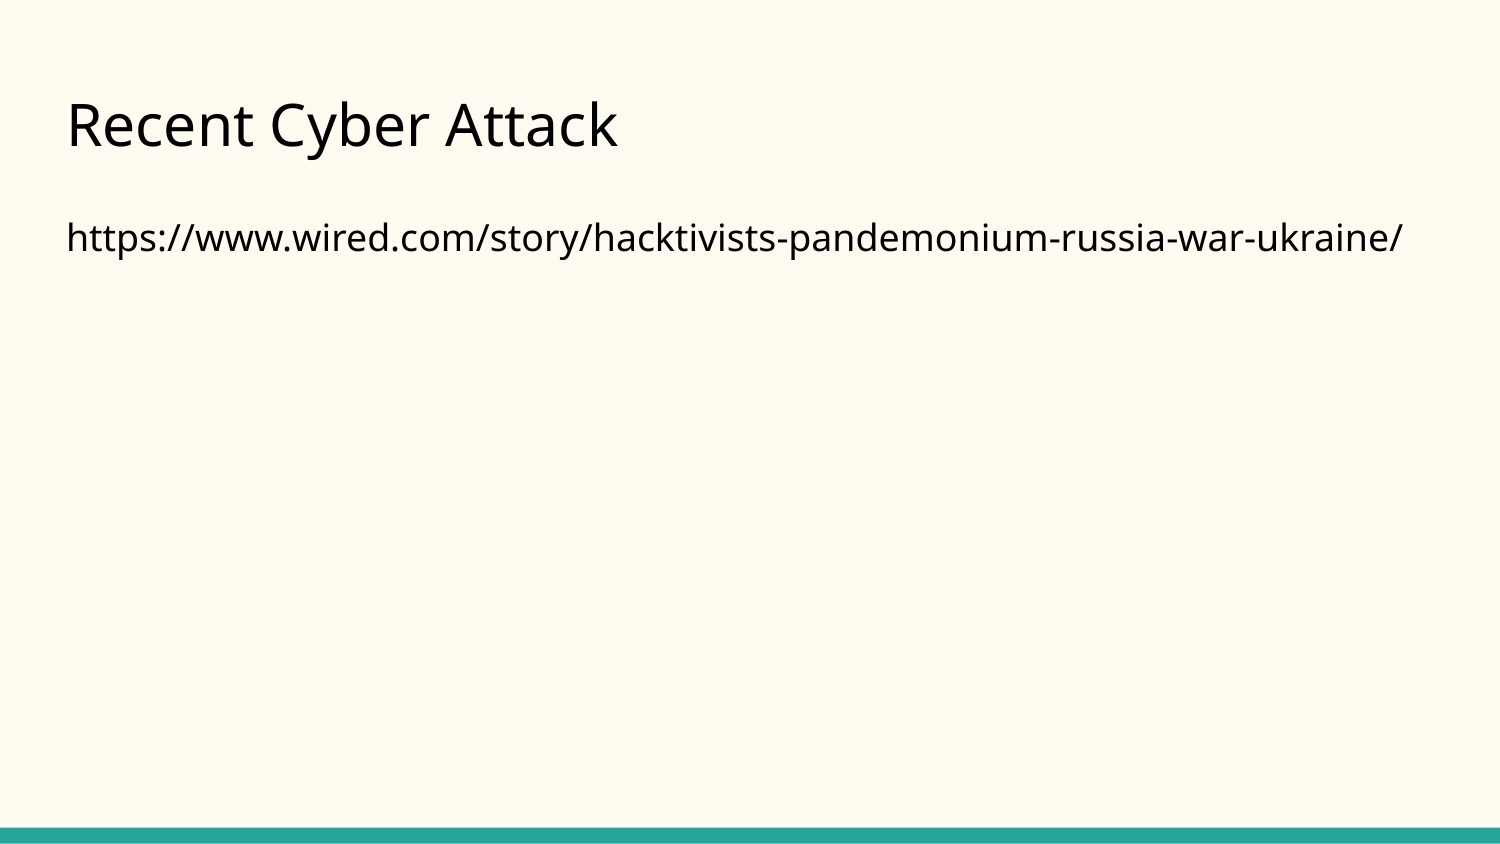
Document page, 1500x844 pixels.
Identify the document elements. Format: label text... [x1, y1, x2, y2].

title Recent Cyber Attack [51, 72, 1449, 174]
list https://www.wired.com/story/hacktivists-pandemonium-russia-war-ukraine/ [51, 192, 1449, 750]
